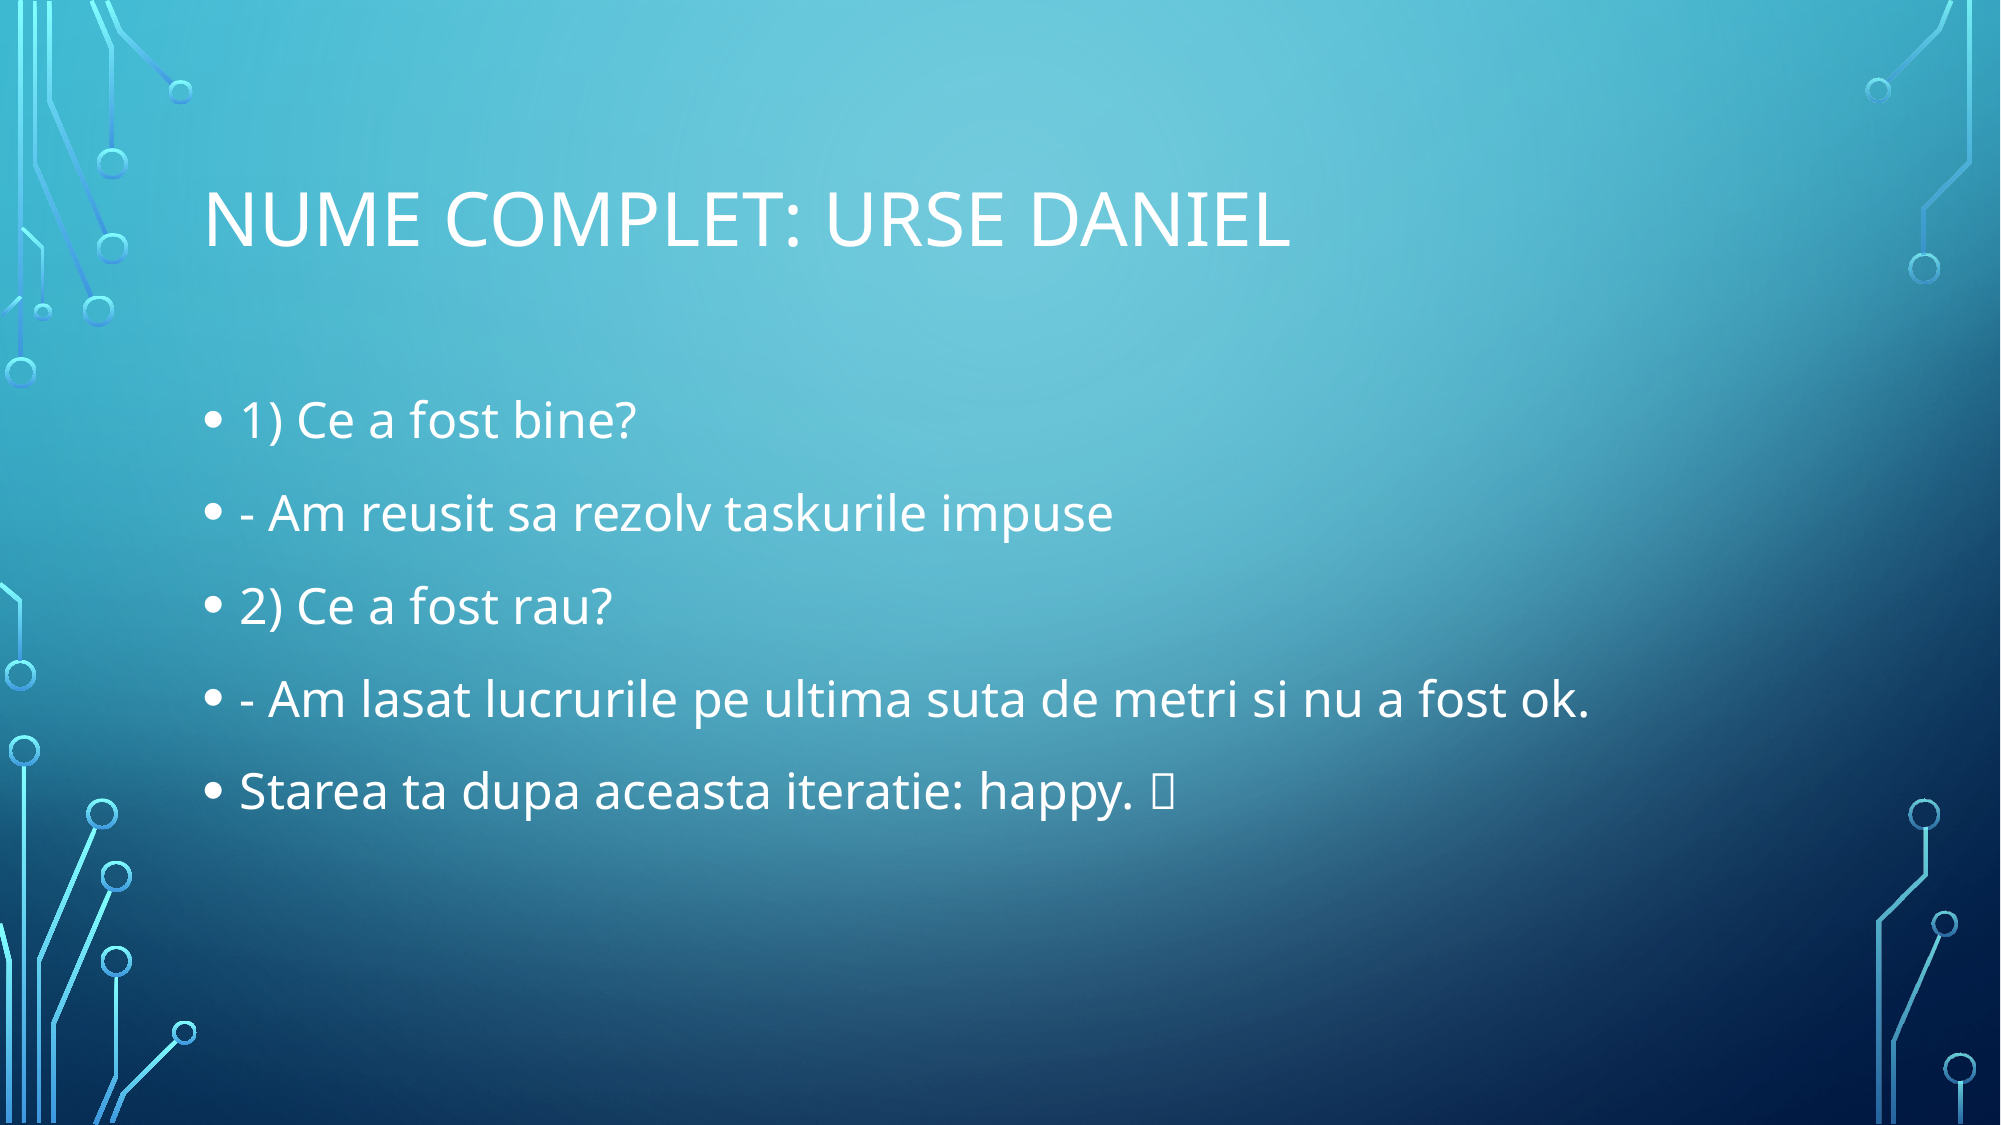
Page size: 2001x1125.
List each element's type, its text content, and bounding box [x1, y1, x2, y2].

list 1) Ce a fost bine? - Am reusit sa rezolv taskurile impuse 2) Ce a fost rau? - Am lasat lucrurile pe ultima suta de metri si nu a fost ok. Starea ta dupa aceasta iteratie: happy.  [187, 369, 1813, 950]
title Nume complet: URSE DANIEL [187, 101, 1813, 344]
